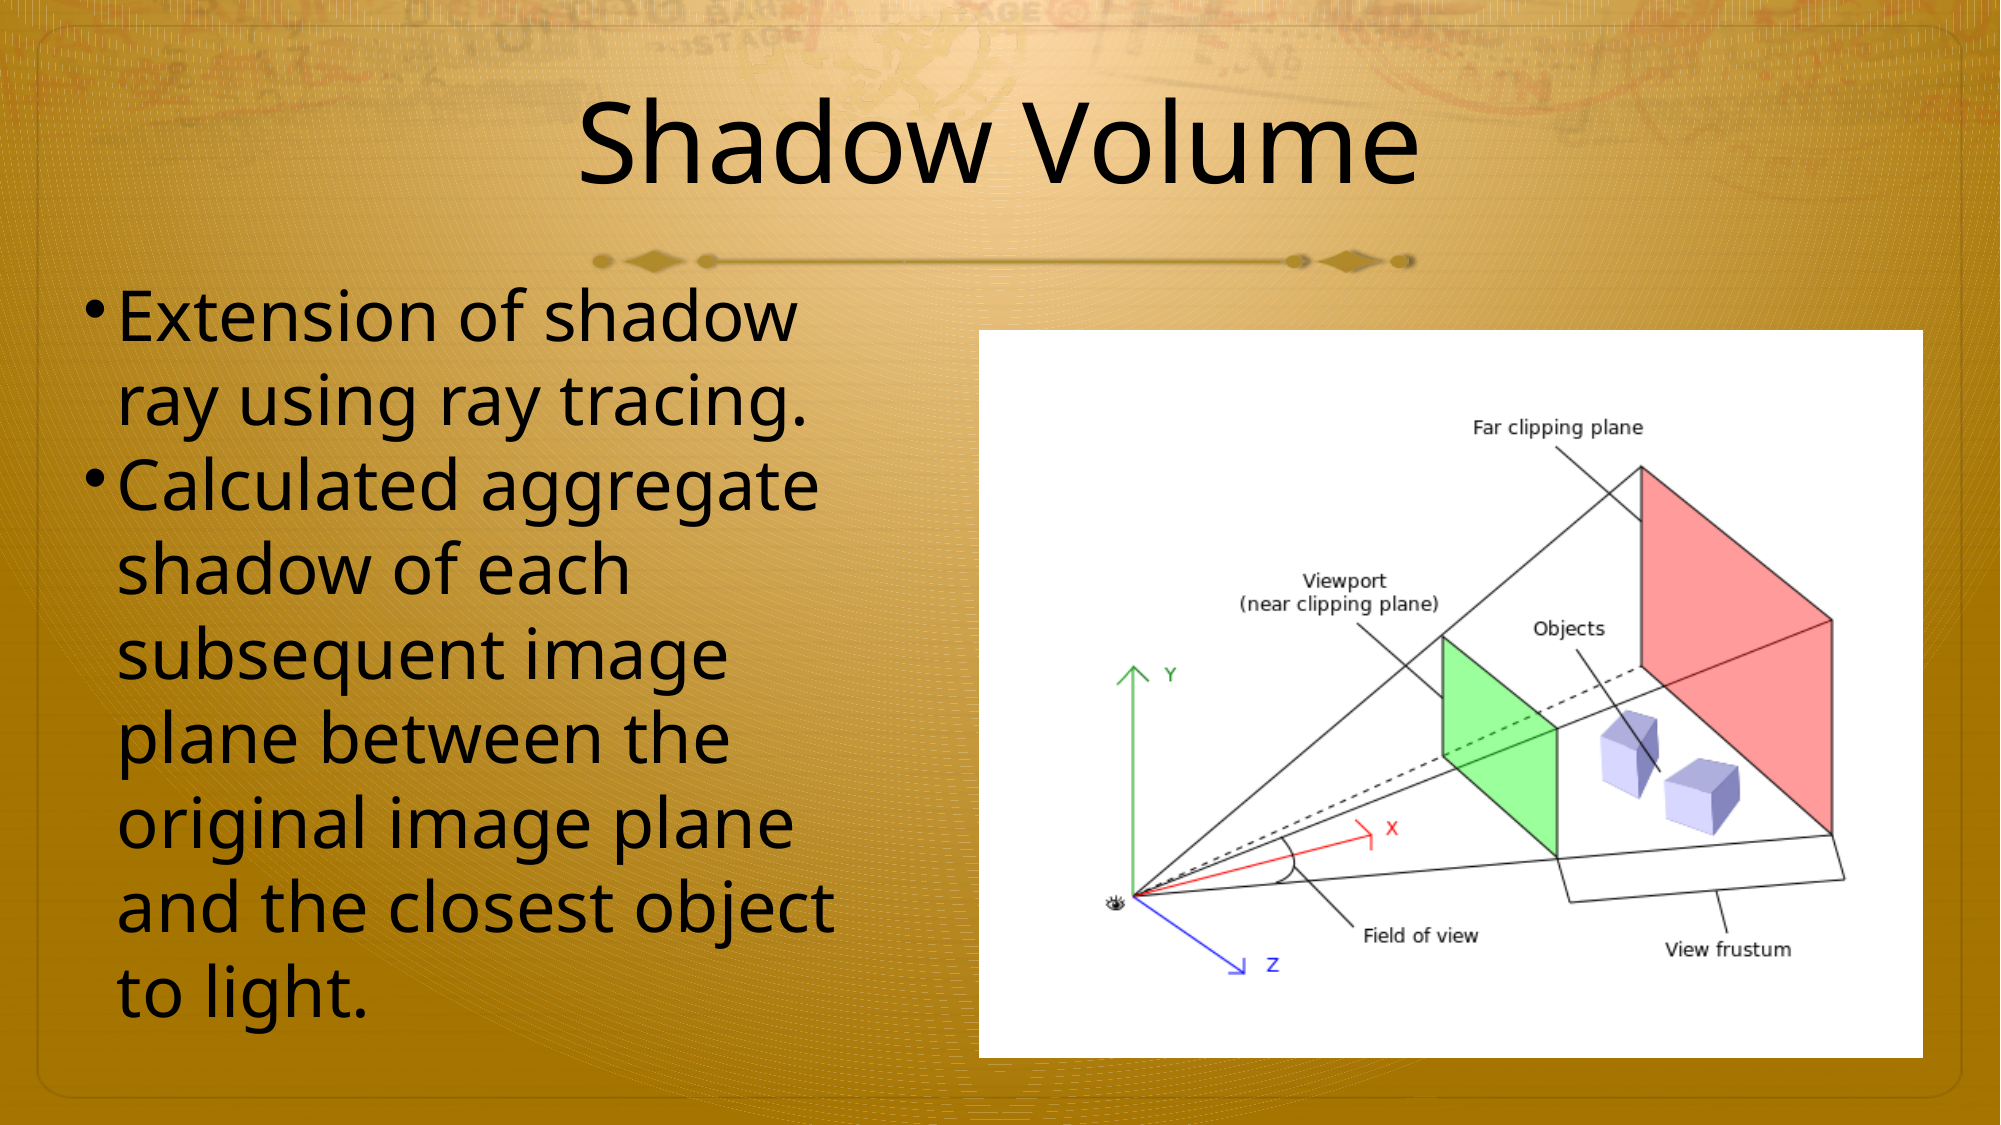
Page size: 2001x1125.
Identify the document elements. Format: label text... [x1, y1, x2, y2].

text_box Extension of shadow ray using ray tracing. Calculated aggregate shadow of each subsequent image plane between the original image plane and the closest object to light. [83, 263, 909, 1035]
picture [0, 0, 2000, 1125]
title Shadow Volume [125, 45, 1875, 233]
